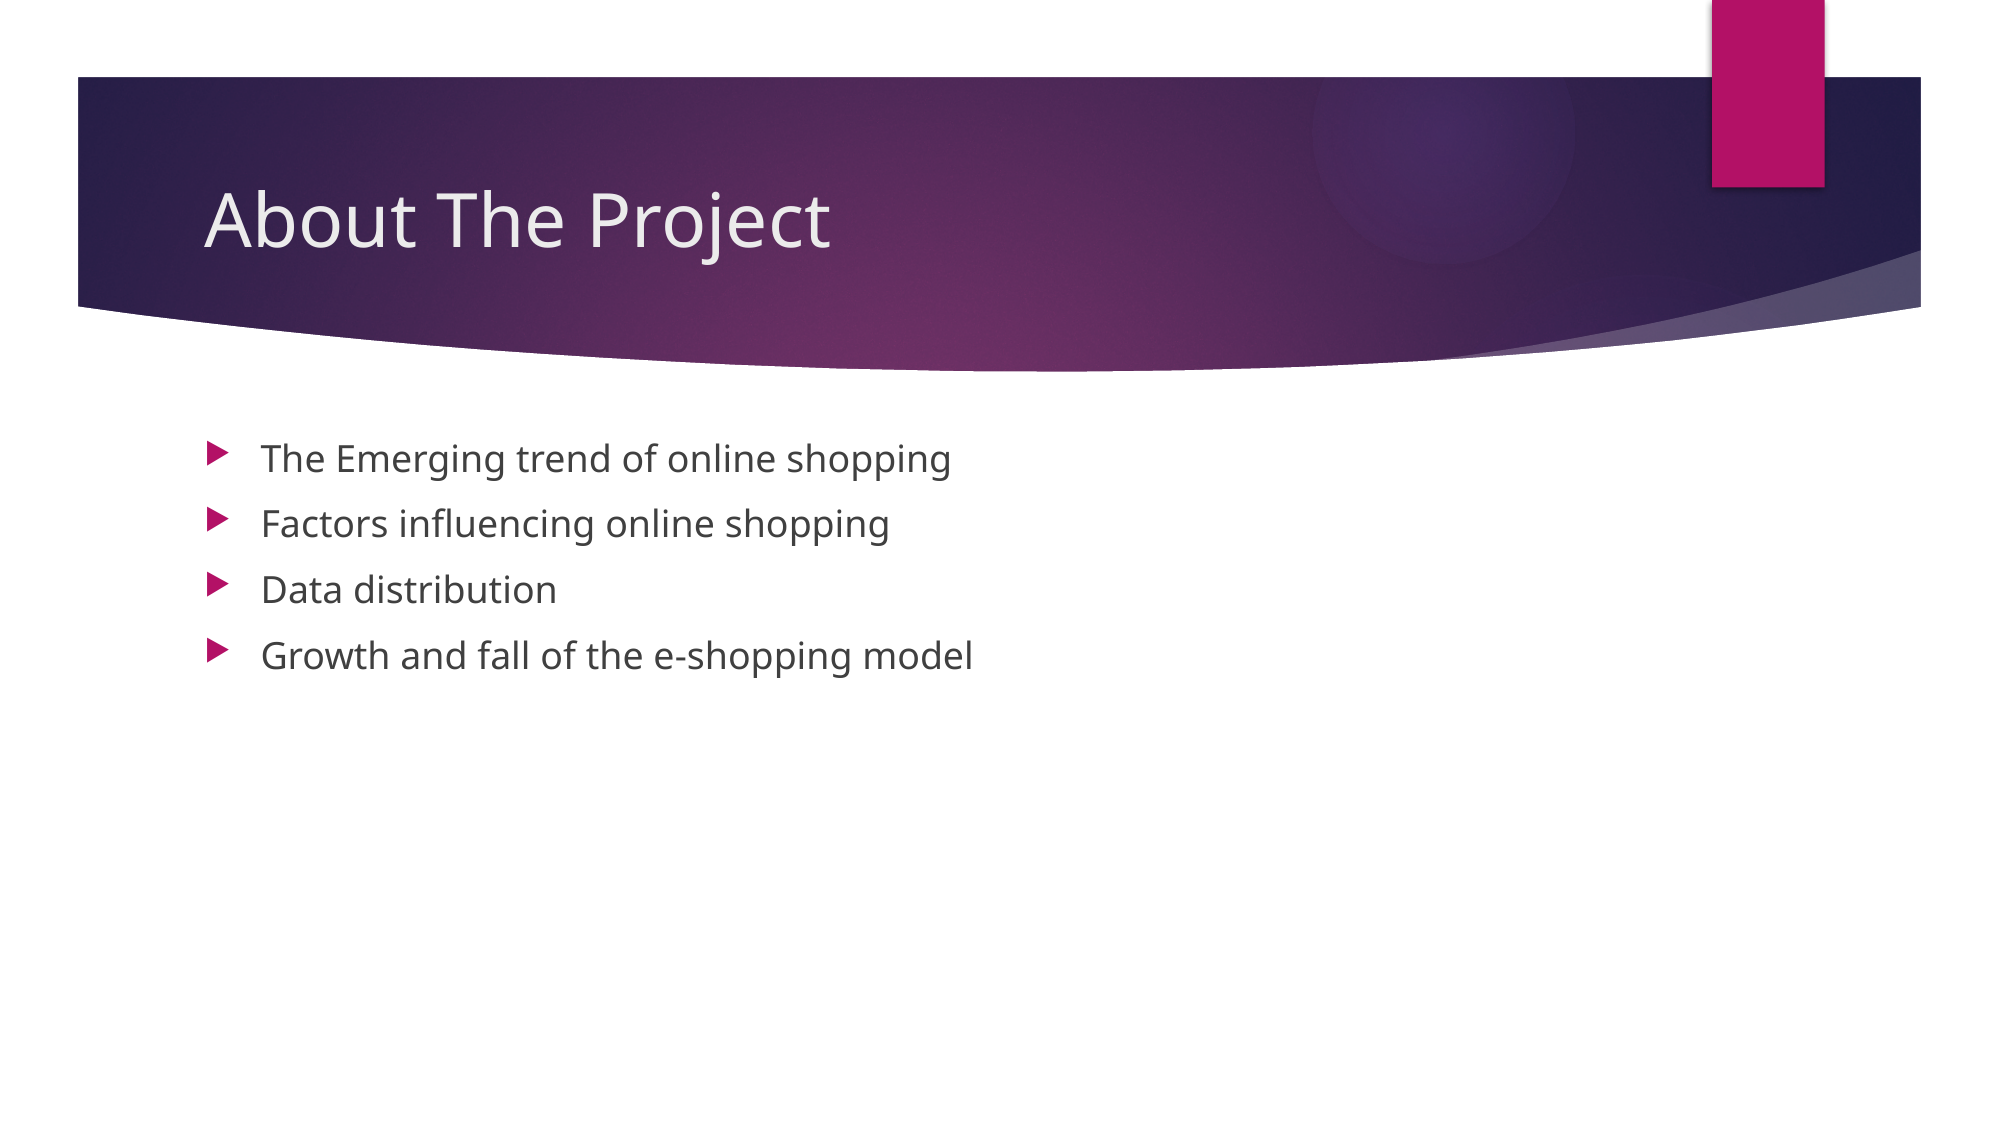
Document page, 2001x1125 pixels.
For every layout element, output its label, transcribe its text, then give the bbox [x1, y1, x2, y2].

title About The Project [189, 159, 1627, 276]
list The Emerging trend of online shopping Factors influencing online shopping Data distribution Growth and fall of the e-shopping model [189, 427, 1638, 988]
